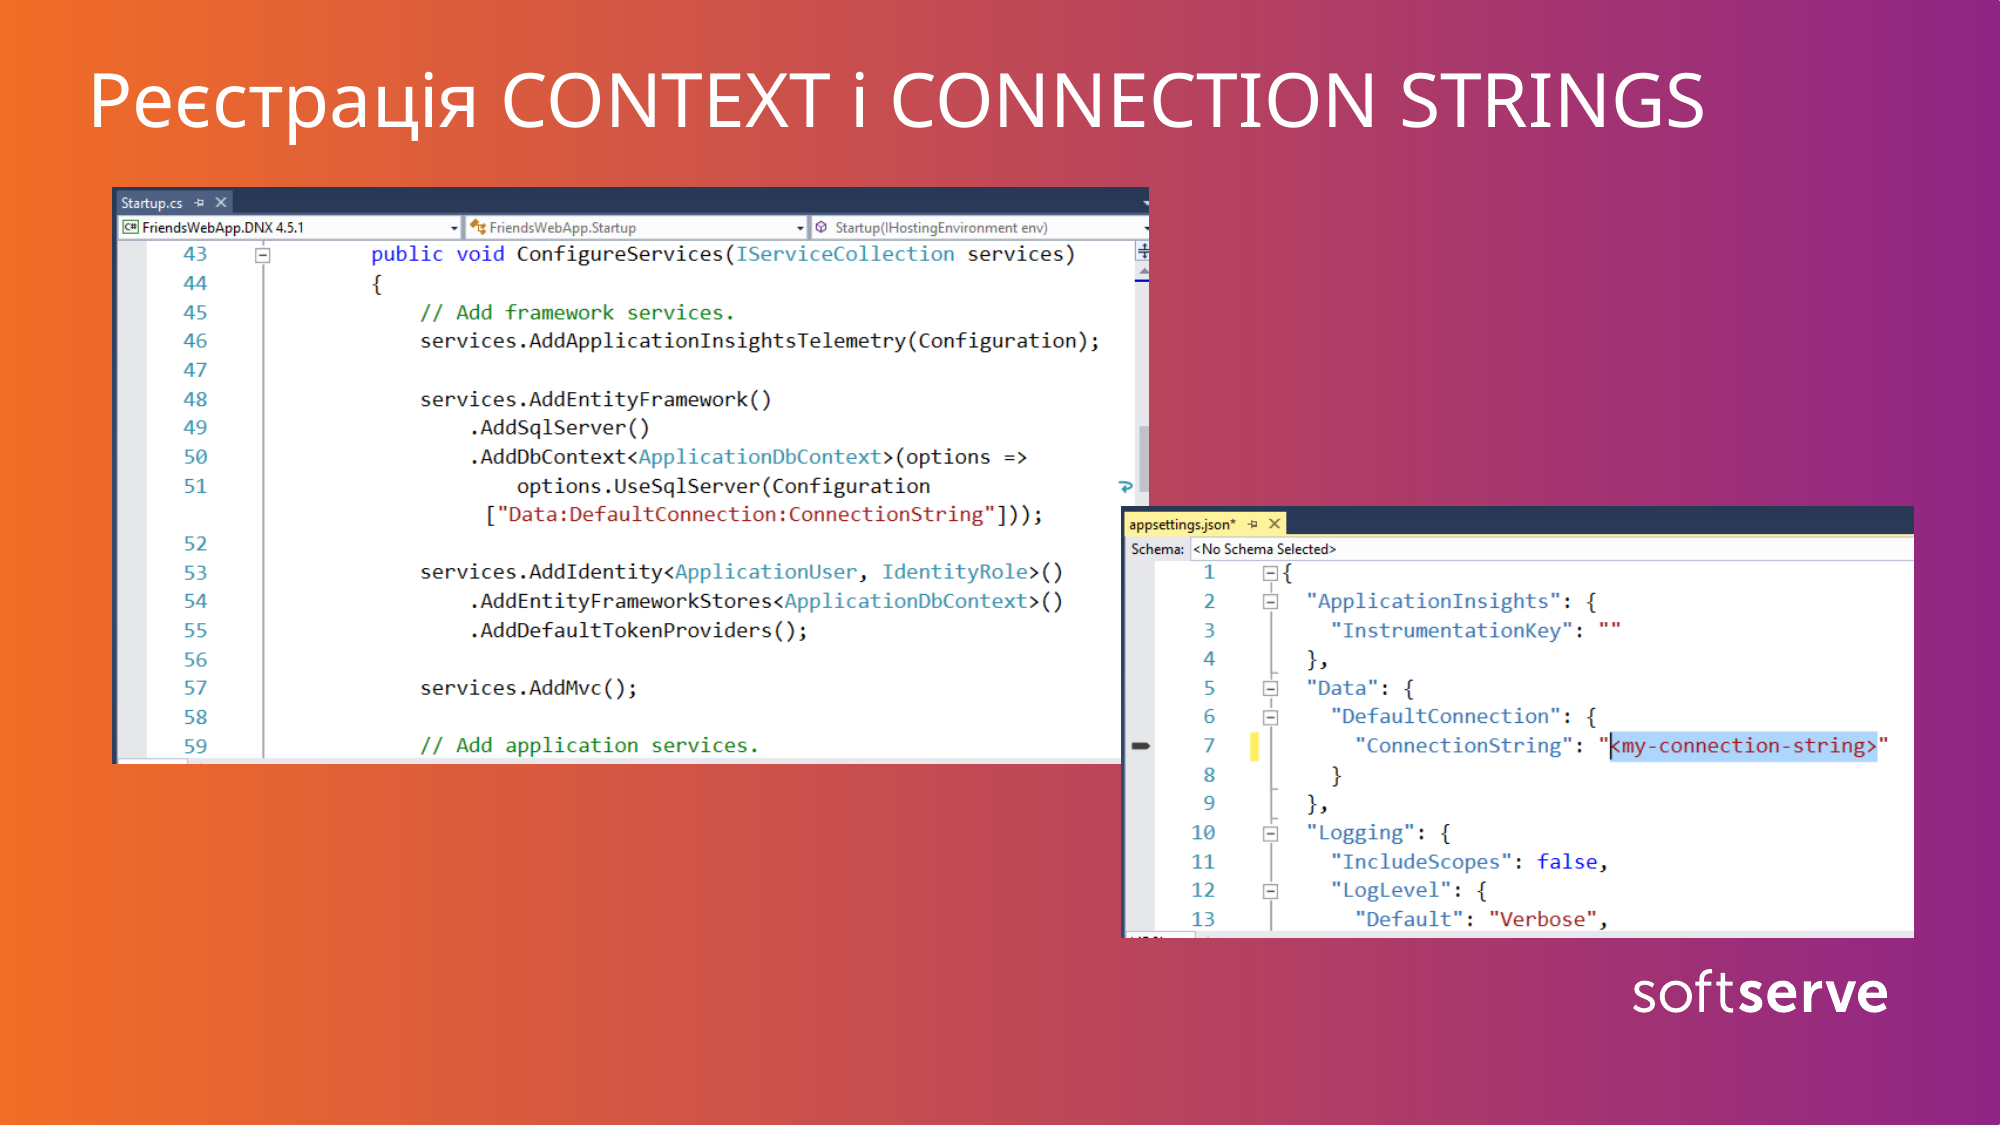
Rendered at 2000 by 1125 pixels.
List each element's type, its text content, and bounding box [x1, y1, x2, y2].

title Реєстрація CONTEXT і CONNECTION STRINGS [87, 55, 1950, 169]
picture [112, 187, 1914, 938]
